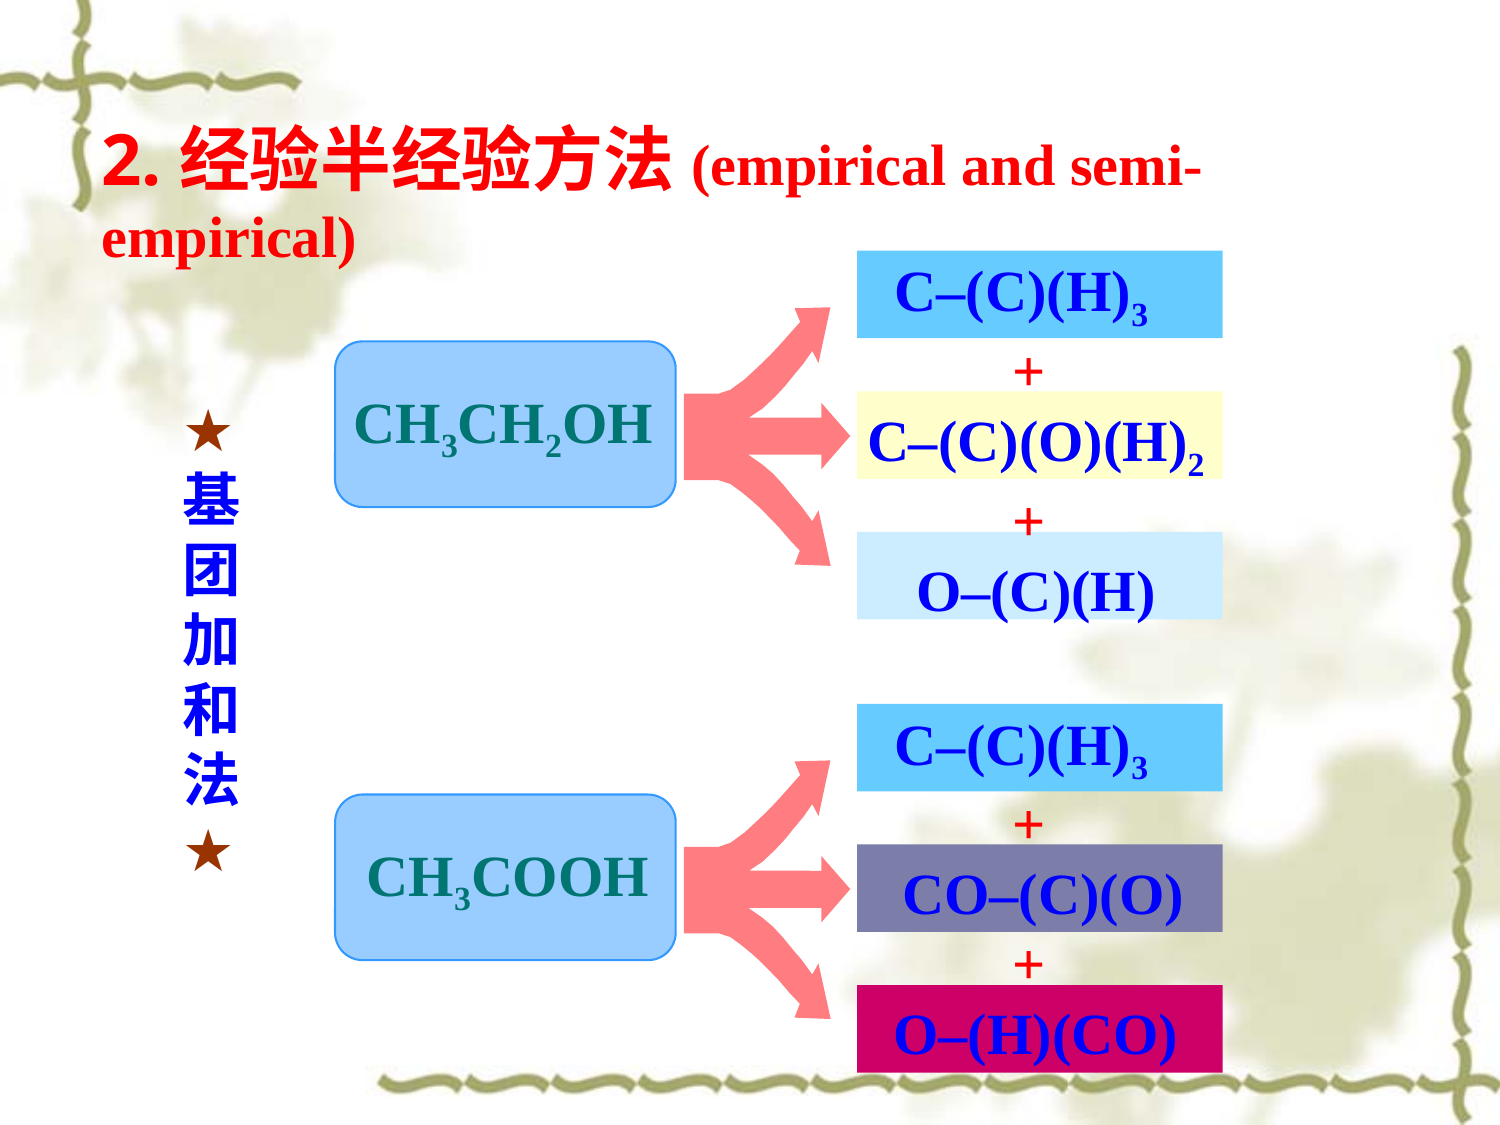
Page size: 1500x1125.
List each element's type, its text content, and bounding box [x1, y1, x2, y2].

text_box 2.经验半经验方法(empirical and semi-empirical) [86, 107, 1461, 277]
text_box ★ 基 团 加 和 法 ★ [167, 386, 256, 891]
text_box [334, 245, 1237, 620]
picture [0, 0, 1500, 1125]
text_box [334, 698, 1223, 1073]
